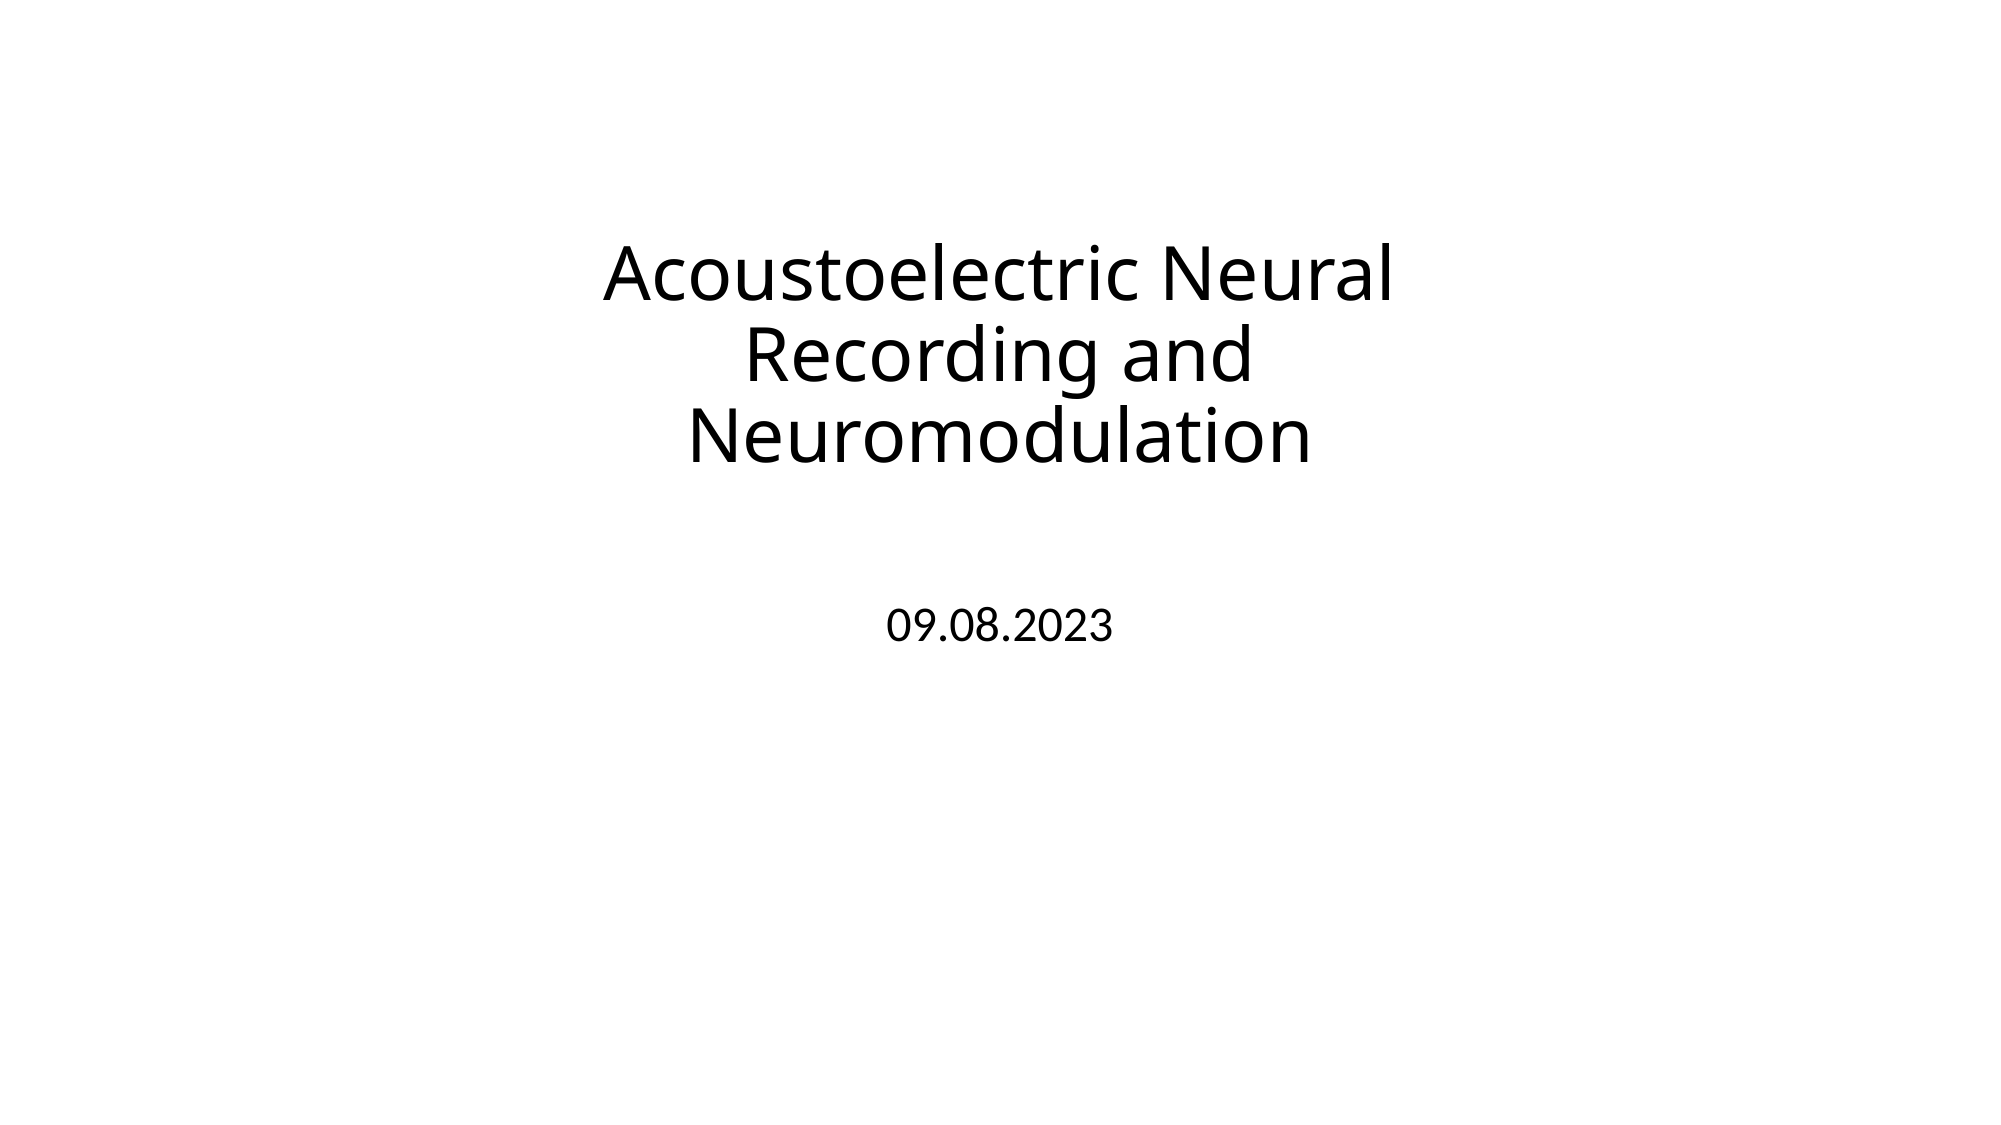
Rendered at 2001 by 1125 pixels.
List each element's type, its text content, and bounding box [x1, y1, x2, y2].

subtitle 09.08.2023 [717, 590, 1283, 666]
title Acoustoelectric Neural Recording and Neuromodulation [532, 213, 1468, 487]
